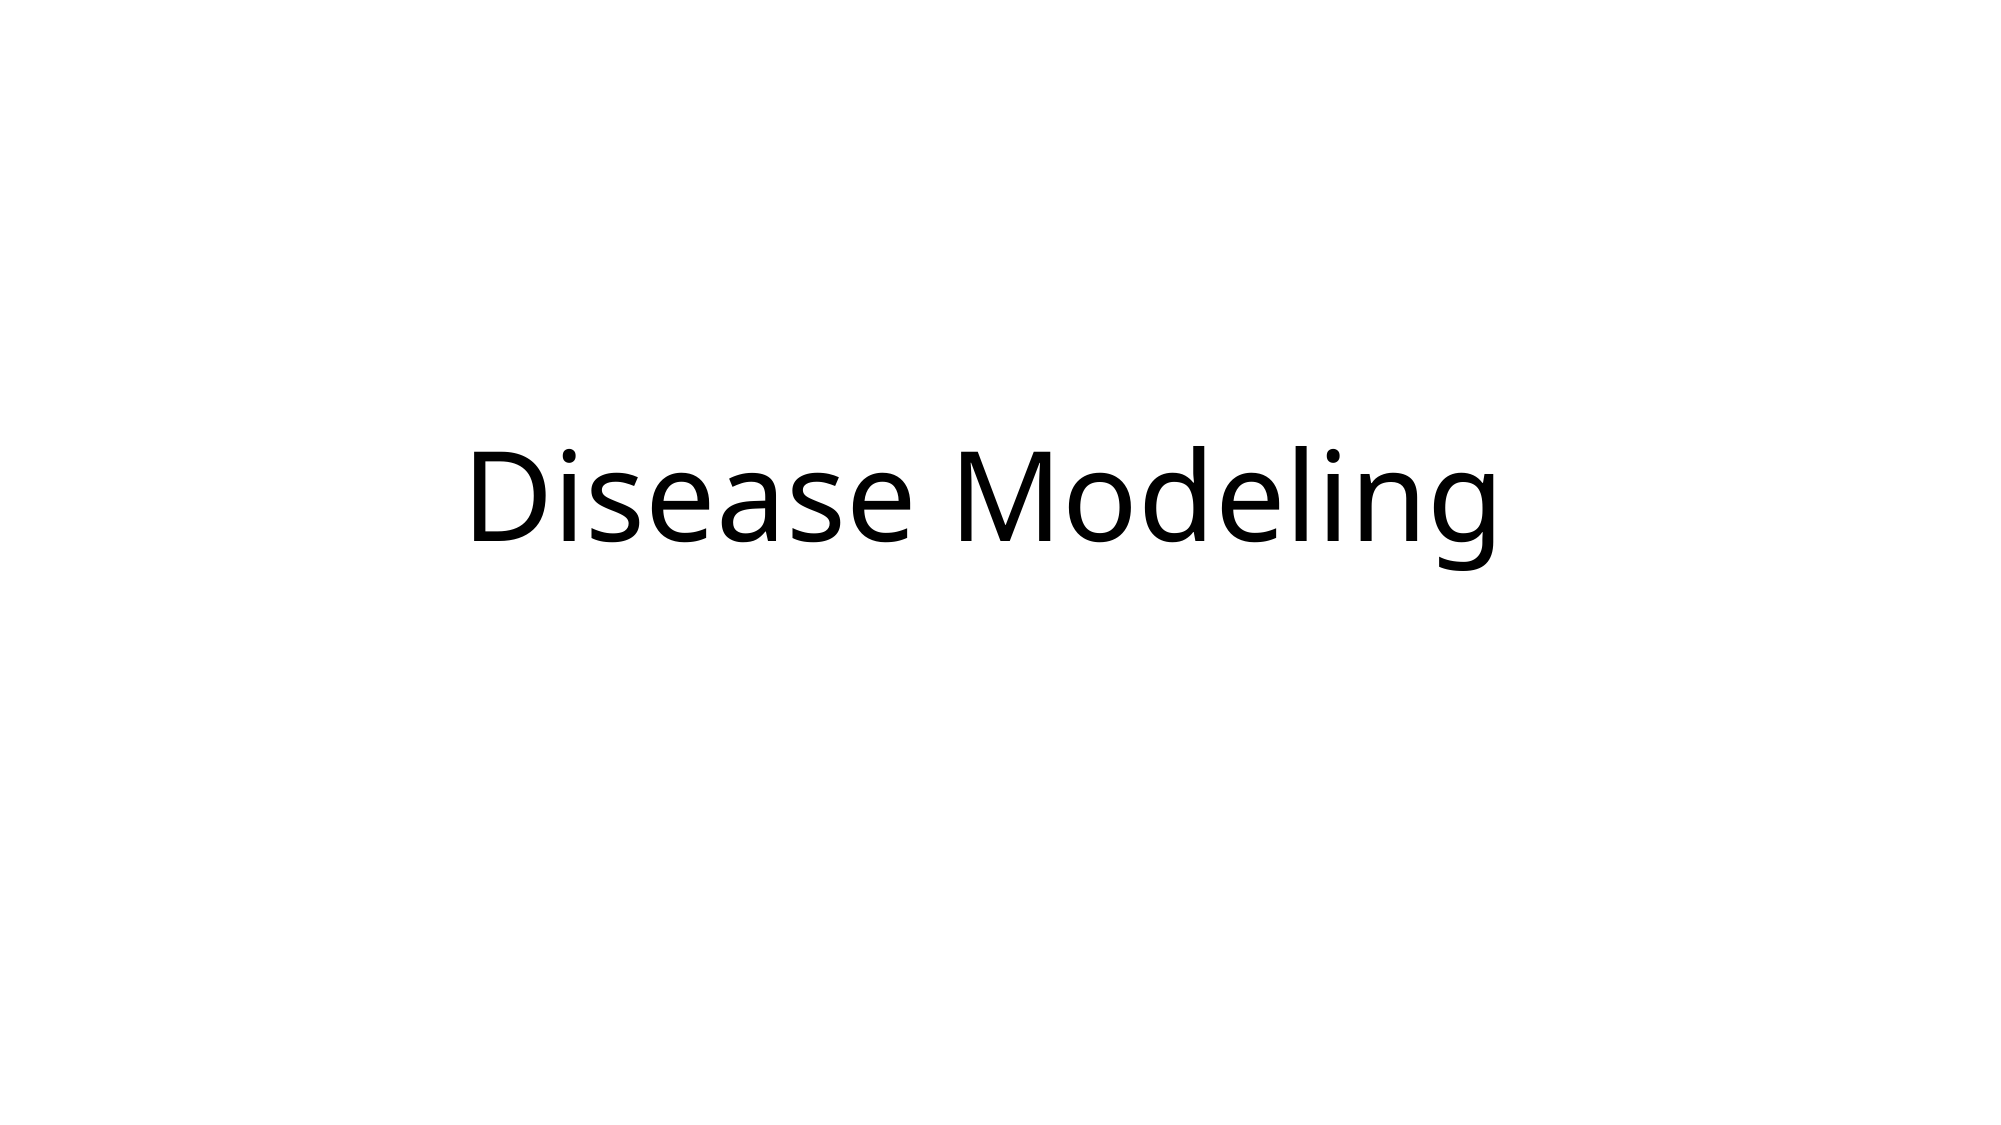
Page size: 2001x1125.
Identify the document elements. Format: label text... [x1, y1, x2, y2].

title Disease Modeling [249, 184, 1750, 576]
